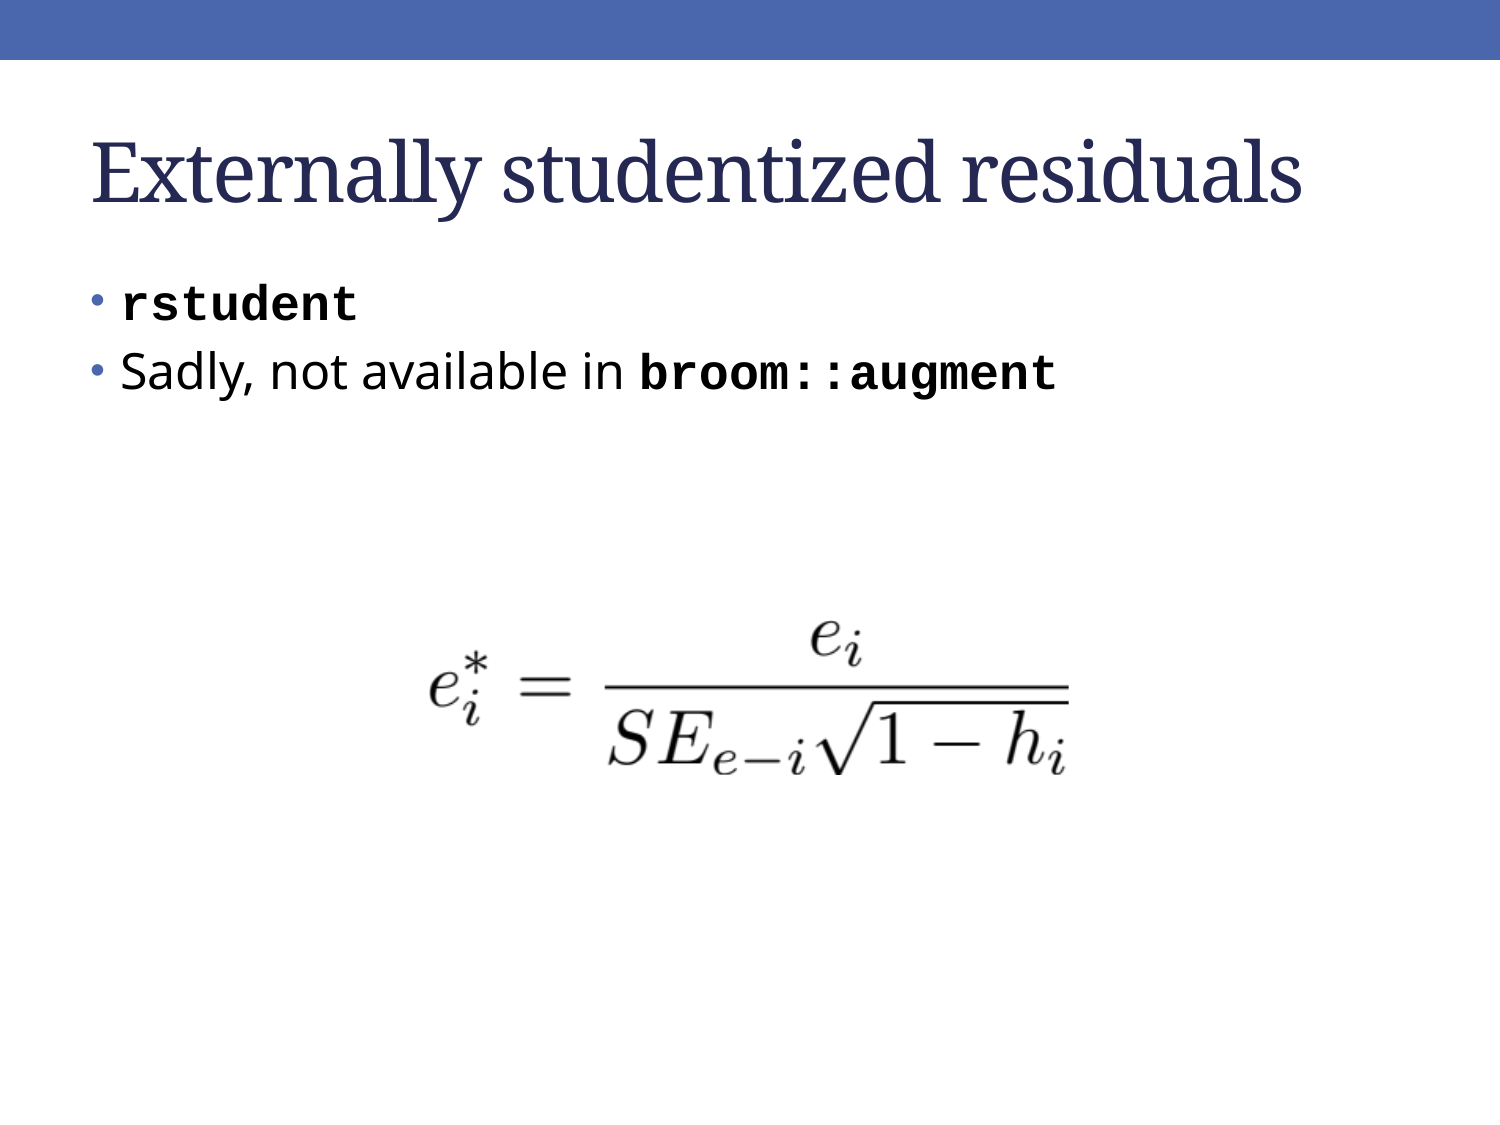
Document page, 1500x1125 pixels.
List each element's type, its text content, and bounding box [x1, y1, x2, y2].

list rstudent Sadly, not available in broom::augment [75, 262, 1425, 1063]
title Externally studentized residuals [75, 87, 1425, 250]
picture [428, 620, 1069, 776]
